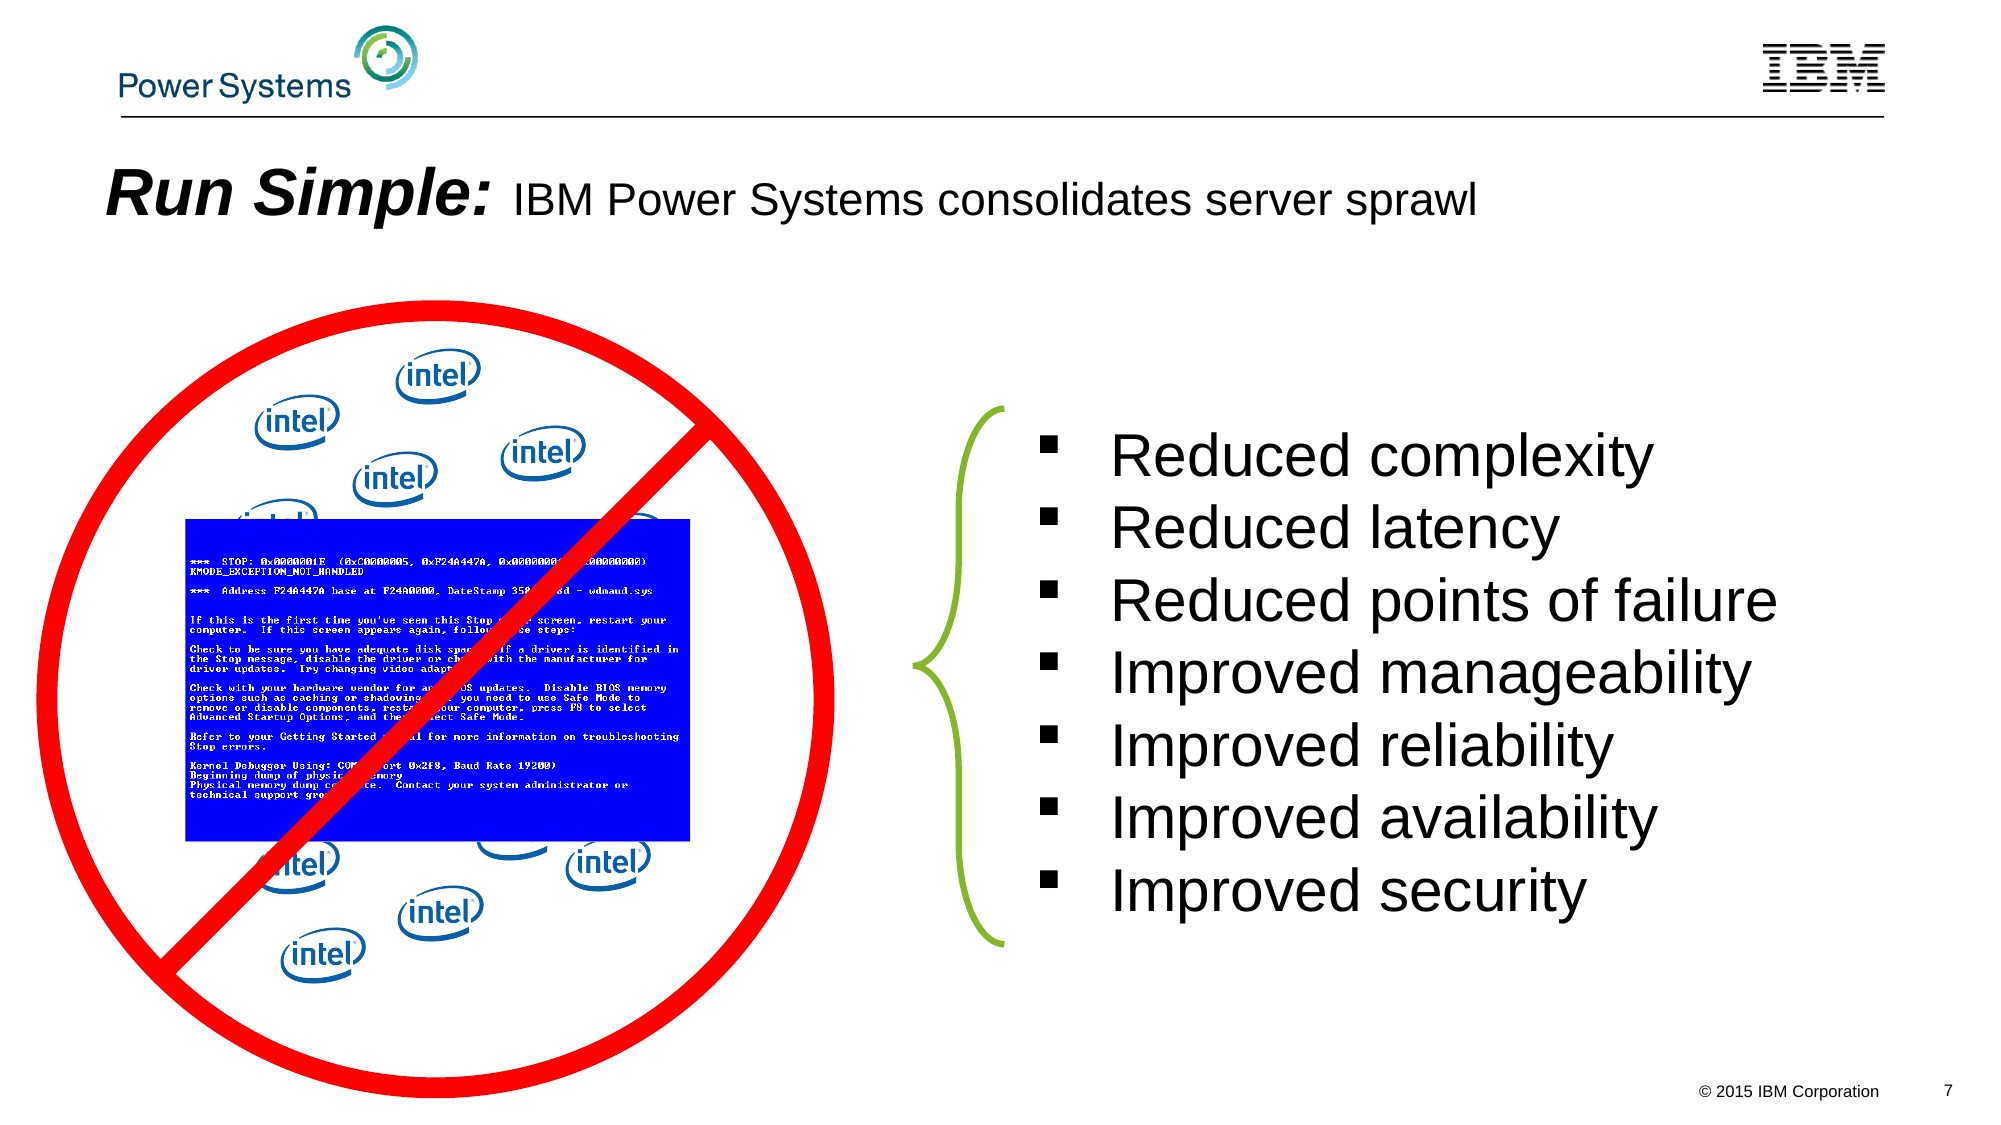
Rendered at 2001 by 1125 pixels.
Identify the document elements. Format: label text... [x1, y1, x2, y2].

text_box Reduced complexity Reduced latency Reduced points of failure Improved manageability Improved reliability Improved availability Improved security [1020, 408, 1933, 992]
text_box [912, 408, 1005, 945]
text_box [46, 310, 824, 1088]
picture [119, 25, 418, 104]
picture [1763, 44, 1885, 92]
title Run Simple: IBM Power Systems consolidates server sprawl [105, 148, 1865, 227]
